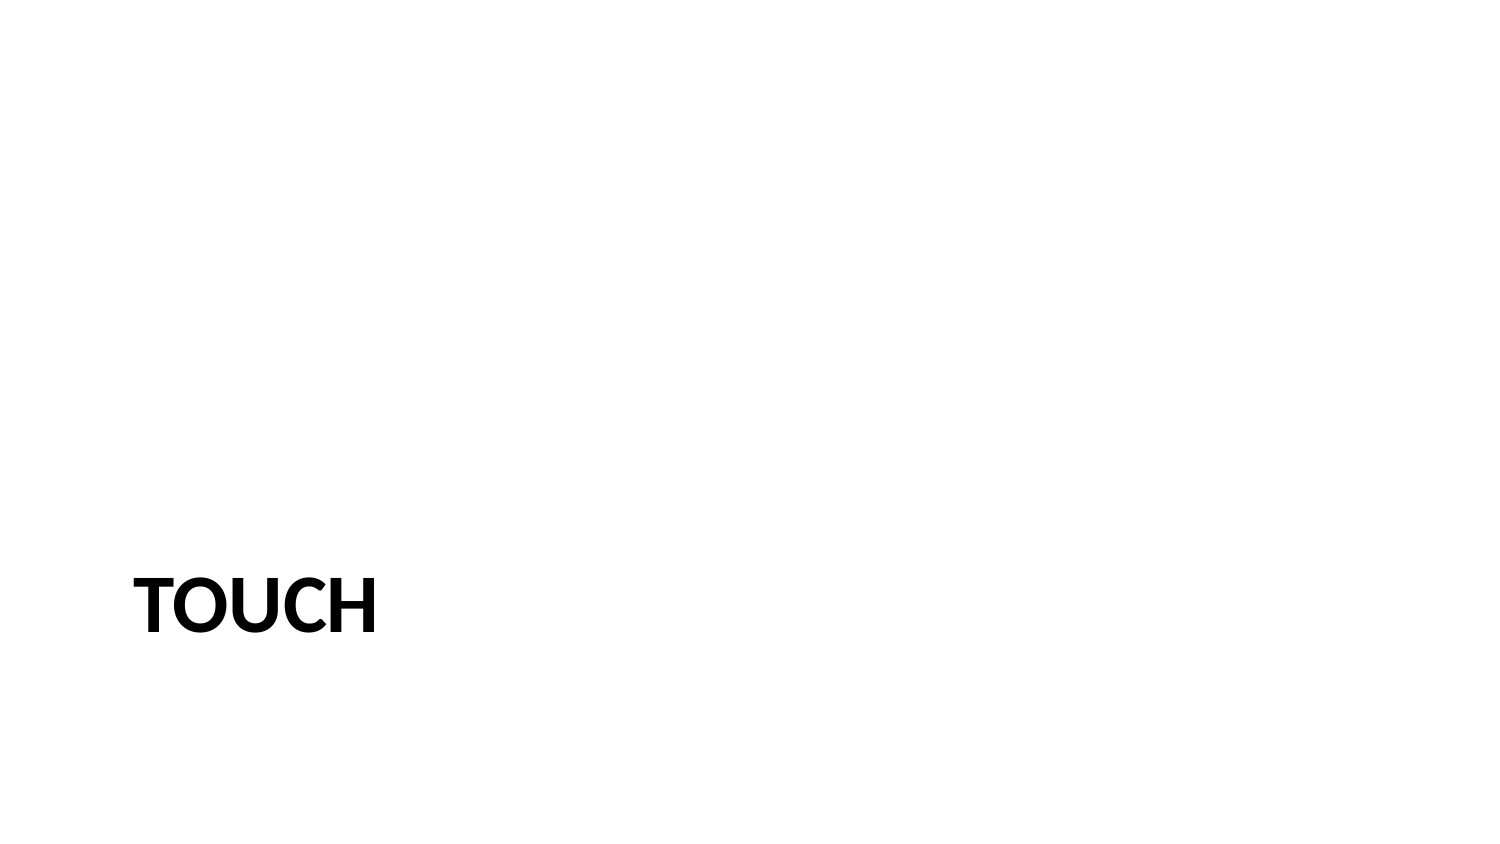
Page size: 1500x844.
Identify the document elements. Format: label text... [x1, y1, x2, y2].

title Touch [118, 542, 1394, 710]
